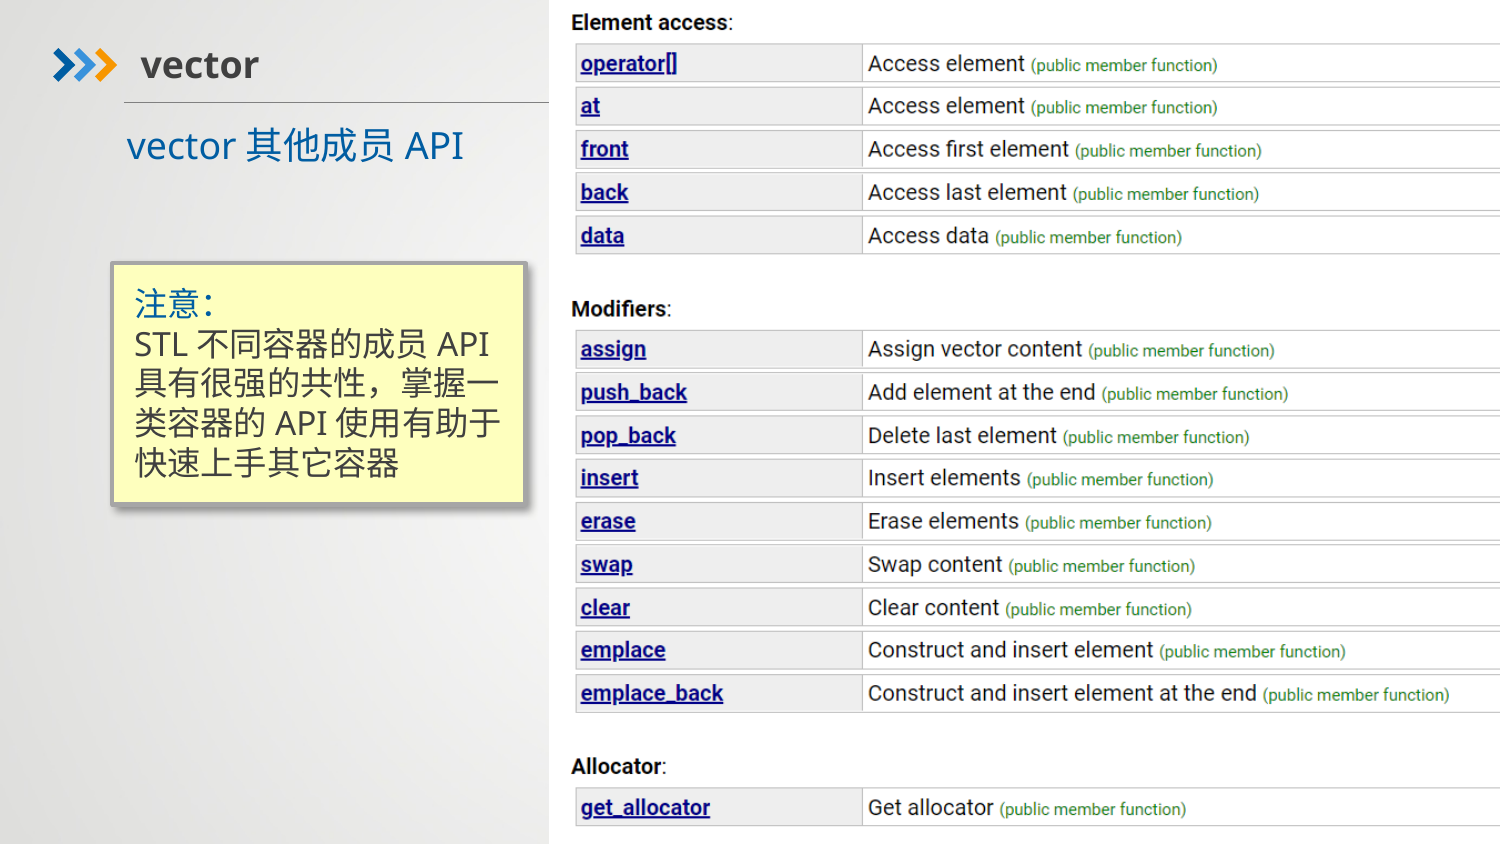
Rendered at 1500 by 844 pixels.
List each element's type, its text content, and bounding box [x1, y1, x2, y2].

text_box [112, 263, 526, 505]
picture [0, 0, 1500, 844]
text_box vector其他成员API [112, 114, 544, 175]
text_box vector [140, 32, 526, 95]
